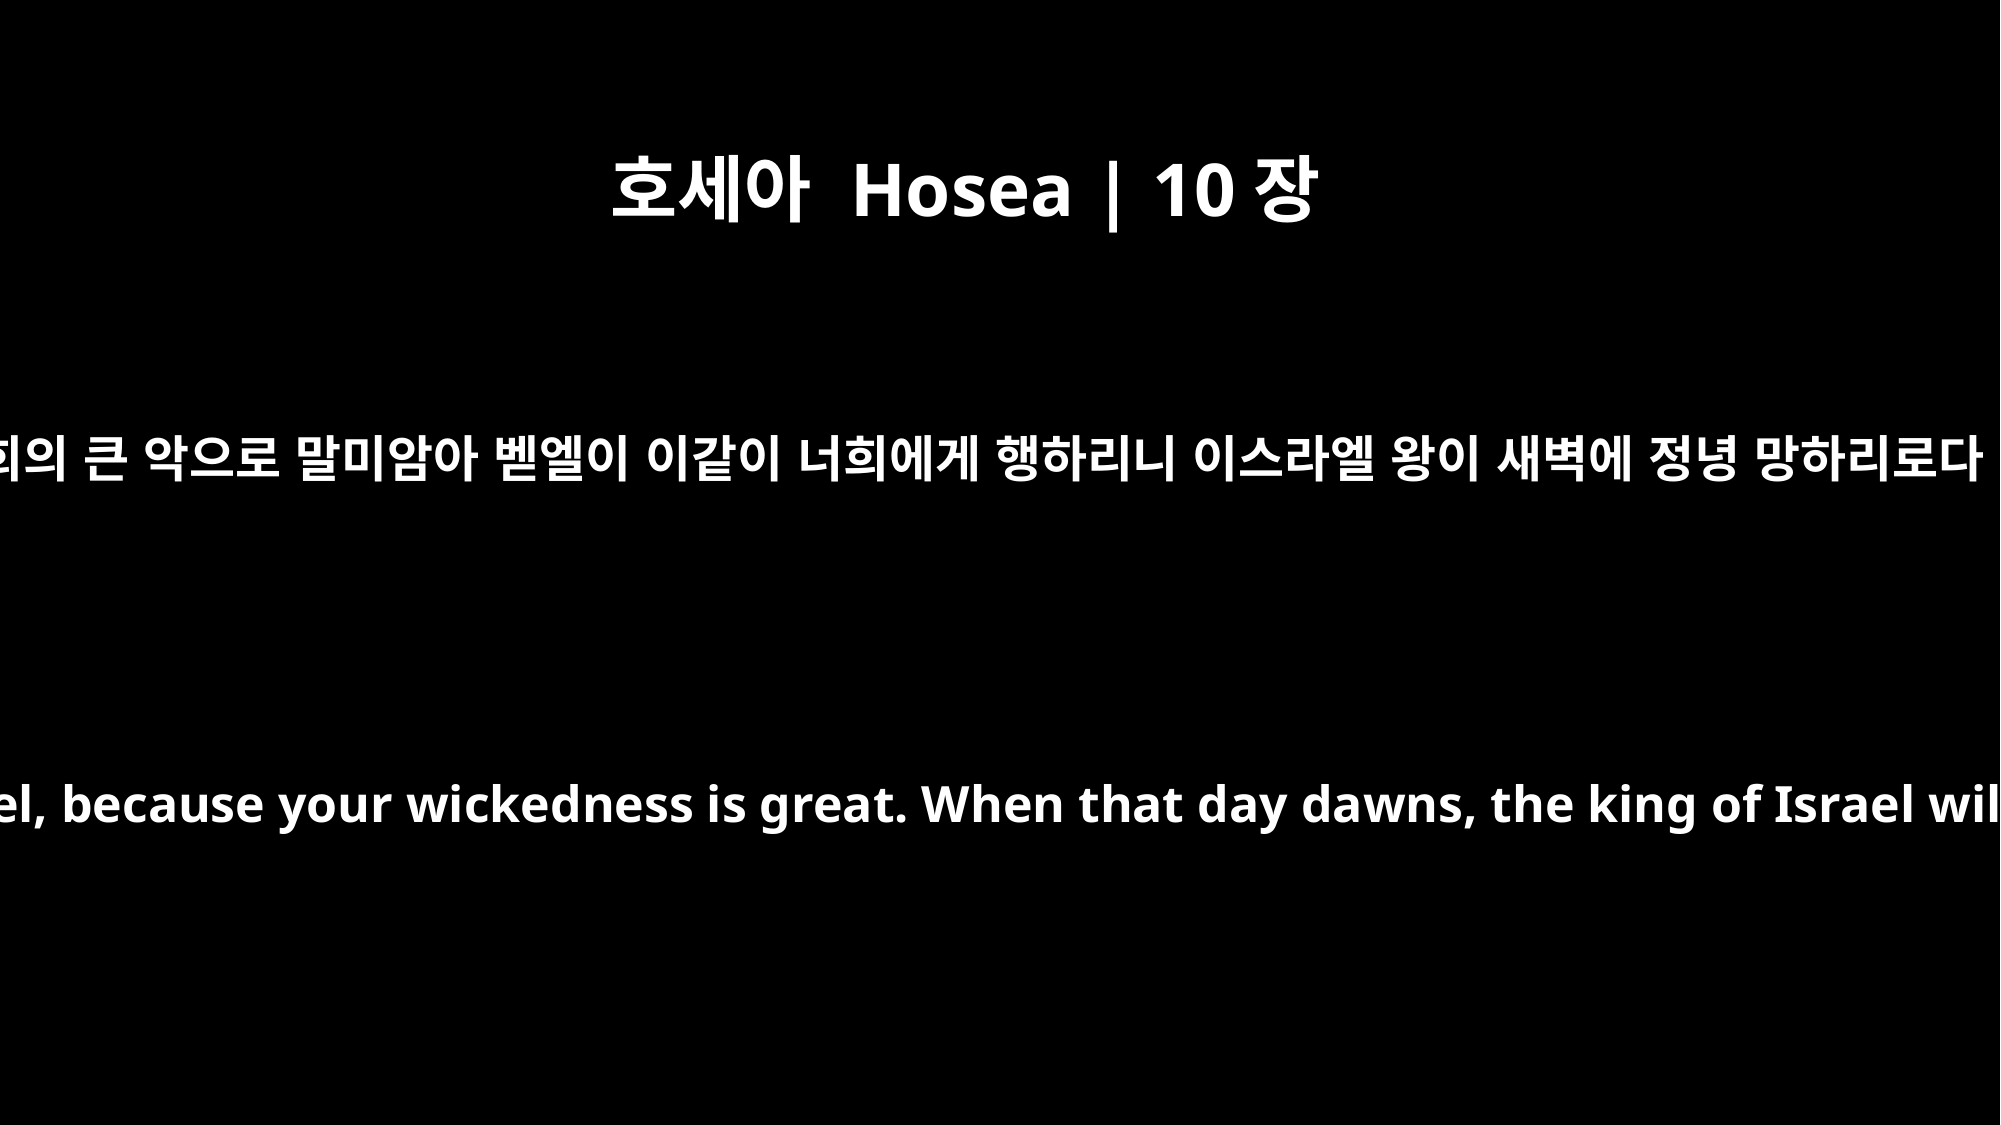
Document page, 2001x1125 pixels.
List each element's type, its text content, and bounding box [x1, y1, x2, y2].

text_box 15 너희의 큰 악으로 말미암아 벧엘이 이같이 너희에게 행하리니 이스라엘 왕이 새벽에 정녕 망하리로다 [0, 359, 2000, 495]
text_box Thus will it happen to you, O Bethel, because your wickedness is great. When that day dawns, the king of Israel will be completely destroyed. [0, 764, 2000, 840]
text_box 호세아 Hosea | 10장 [595, 136, 1337, 239]
